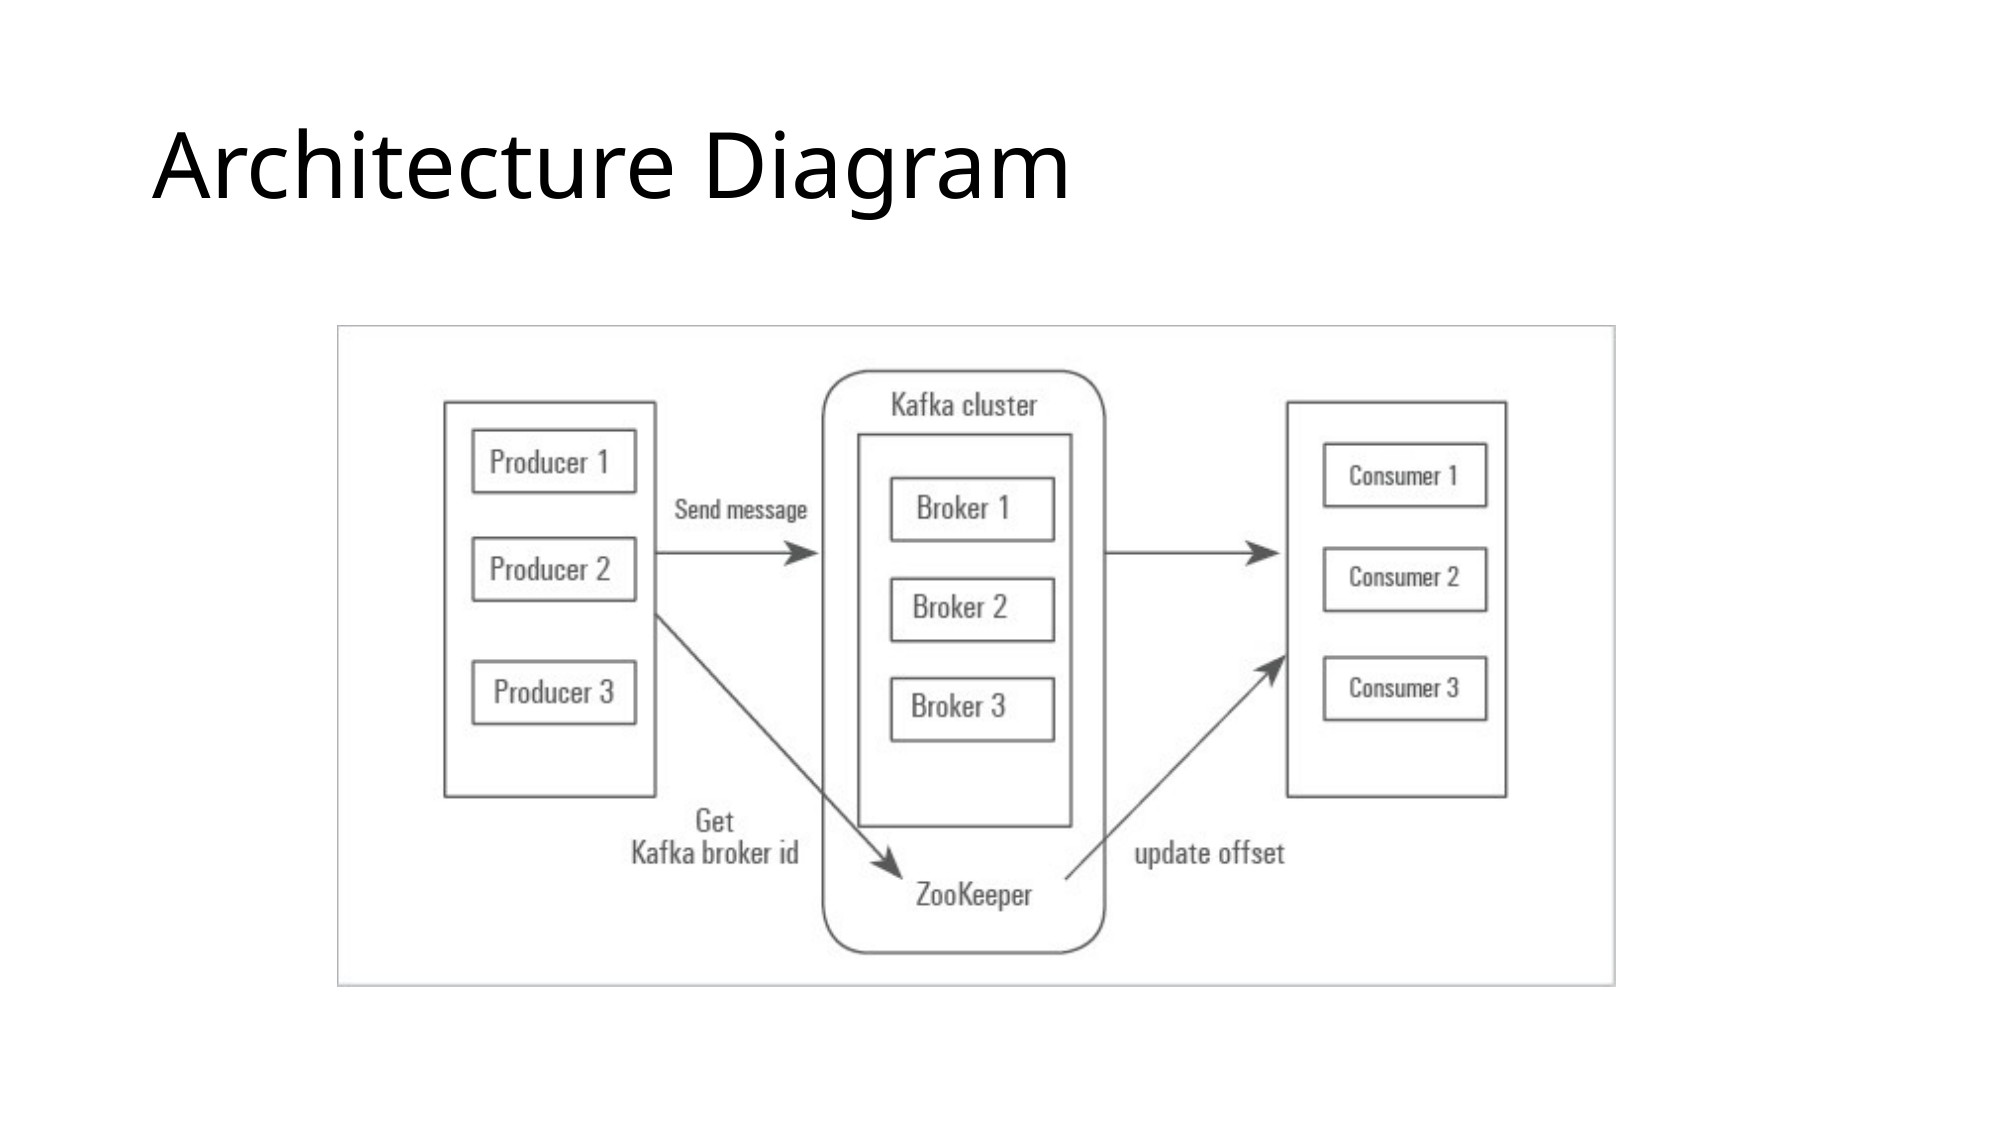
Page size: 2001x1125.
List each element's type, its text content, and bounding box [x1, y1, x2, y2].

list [337, 325, 1616, 987]
title Architecture Diagram [137, 59, 1863, 278]
